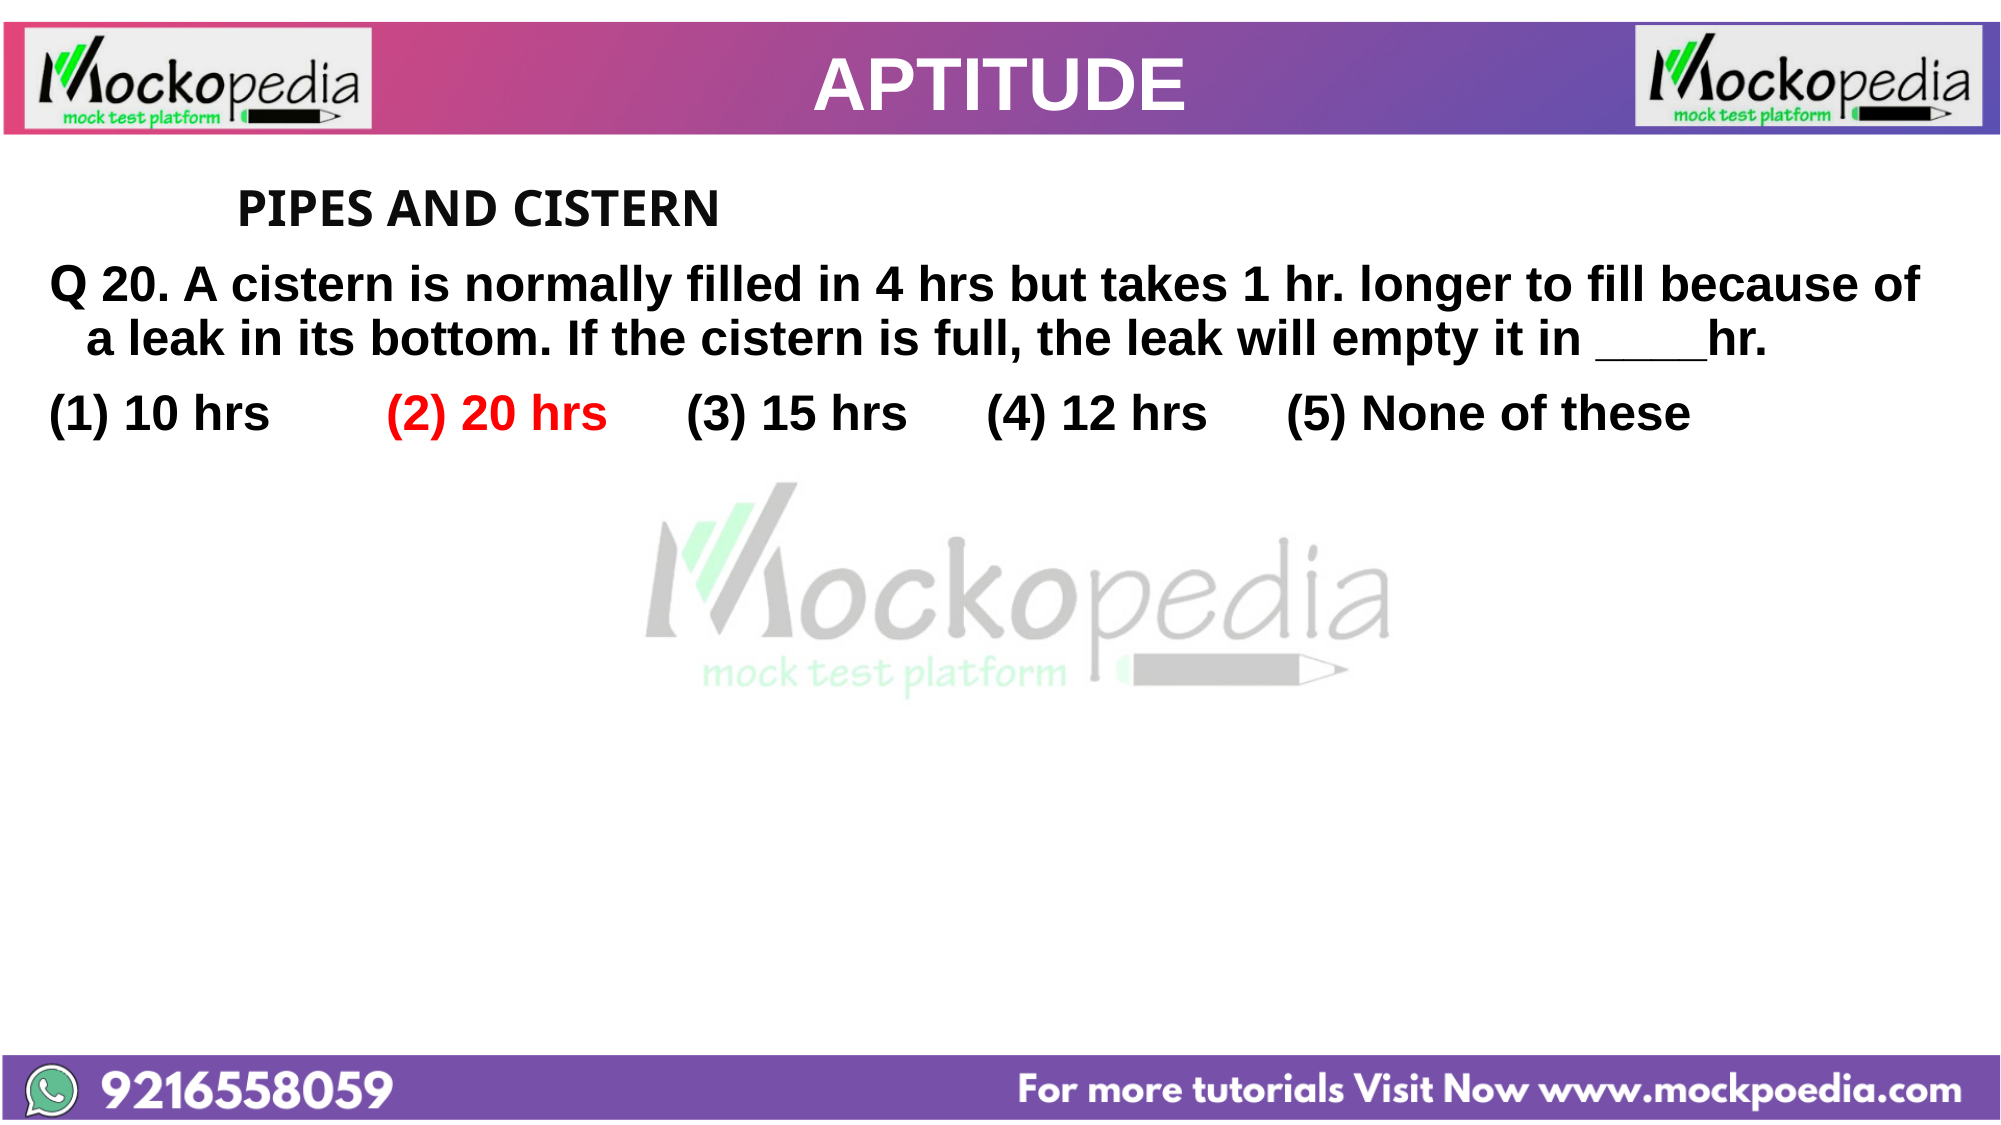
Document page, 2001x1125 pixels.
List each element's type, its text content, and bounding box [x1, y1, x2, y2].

title APTITUDE [41, 31, 1959, 142]
picture [0, 0, 2001, 1125]
list PIPES AND CISTERN Q 20. A cistern is normally filled in 4 hrs but takes 1 hr. longer to fill because of a leak in its bottom. If the cistern is full, the leak will empty it in ____hr. (1) 10 hrs (2) 20 hrs (3) 15 hrs (4) 12 hrs (5) None of these [33, 175, 1959, 1053]
